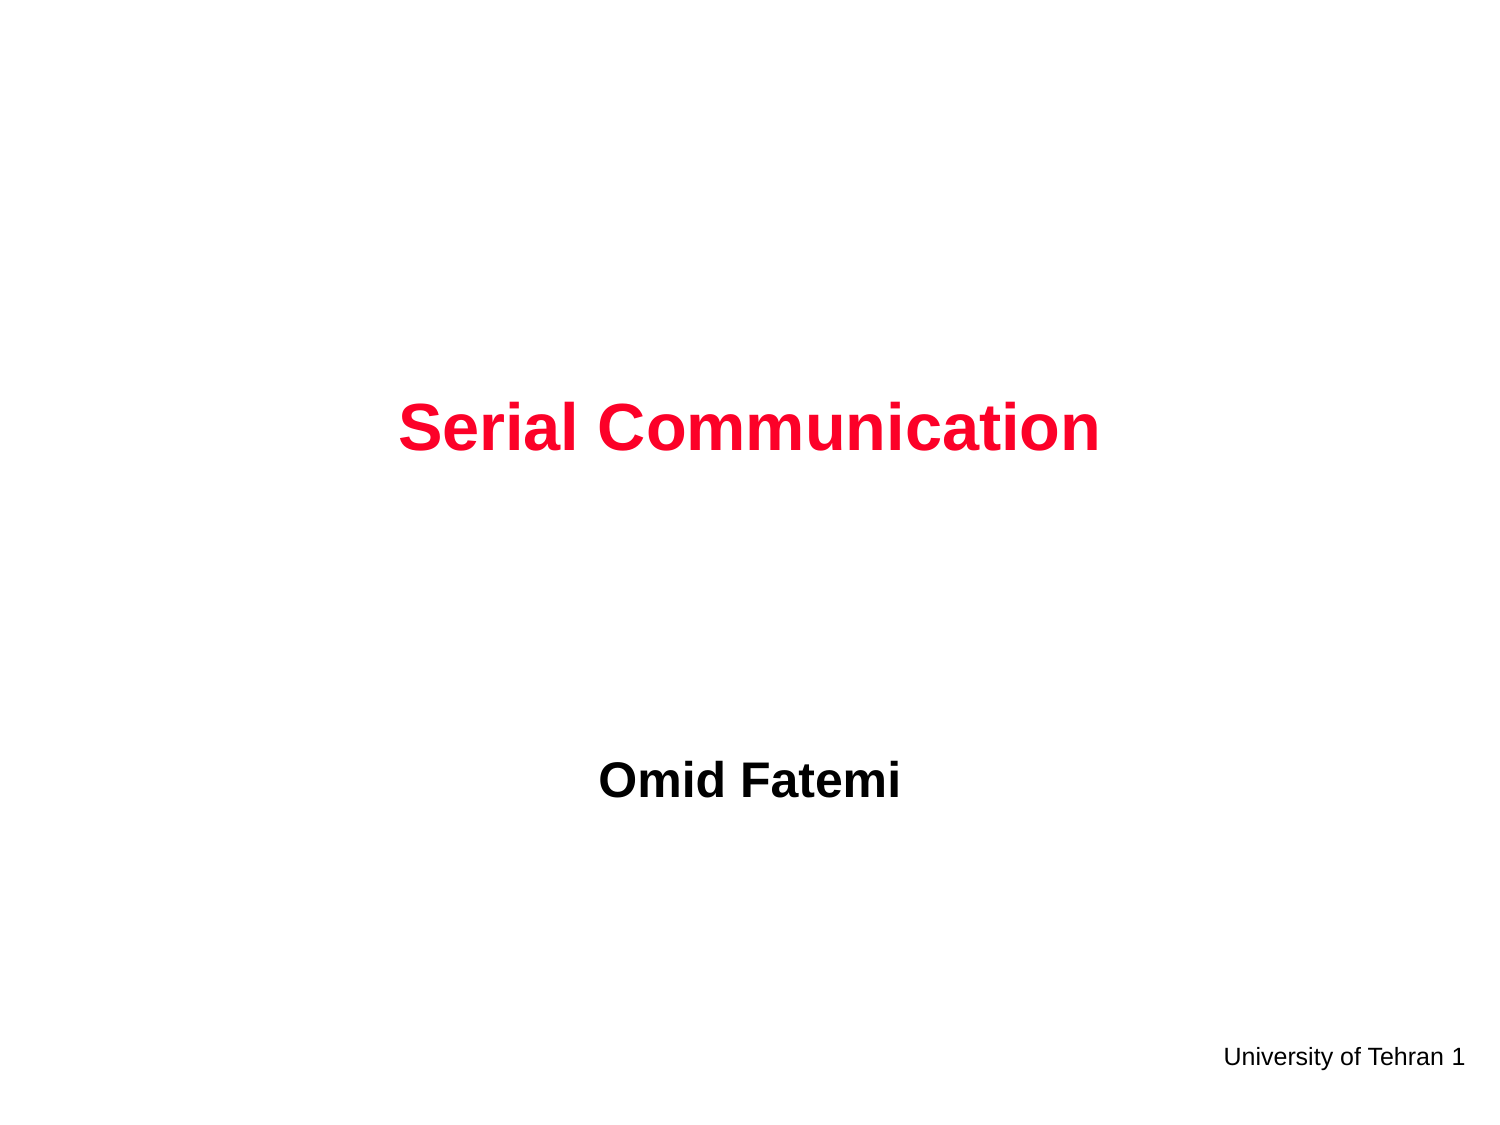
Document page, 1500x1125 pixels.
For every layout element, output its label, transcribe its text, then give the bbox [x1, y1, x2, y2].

subtitle Omid Fatemi [225, 747, 1275, 1035]
title Serial Communication [112, 375, 1388, 563]
